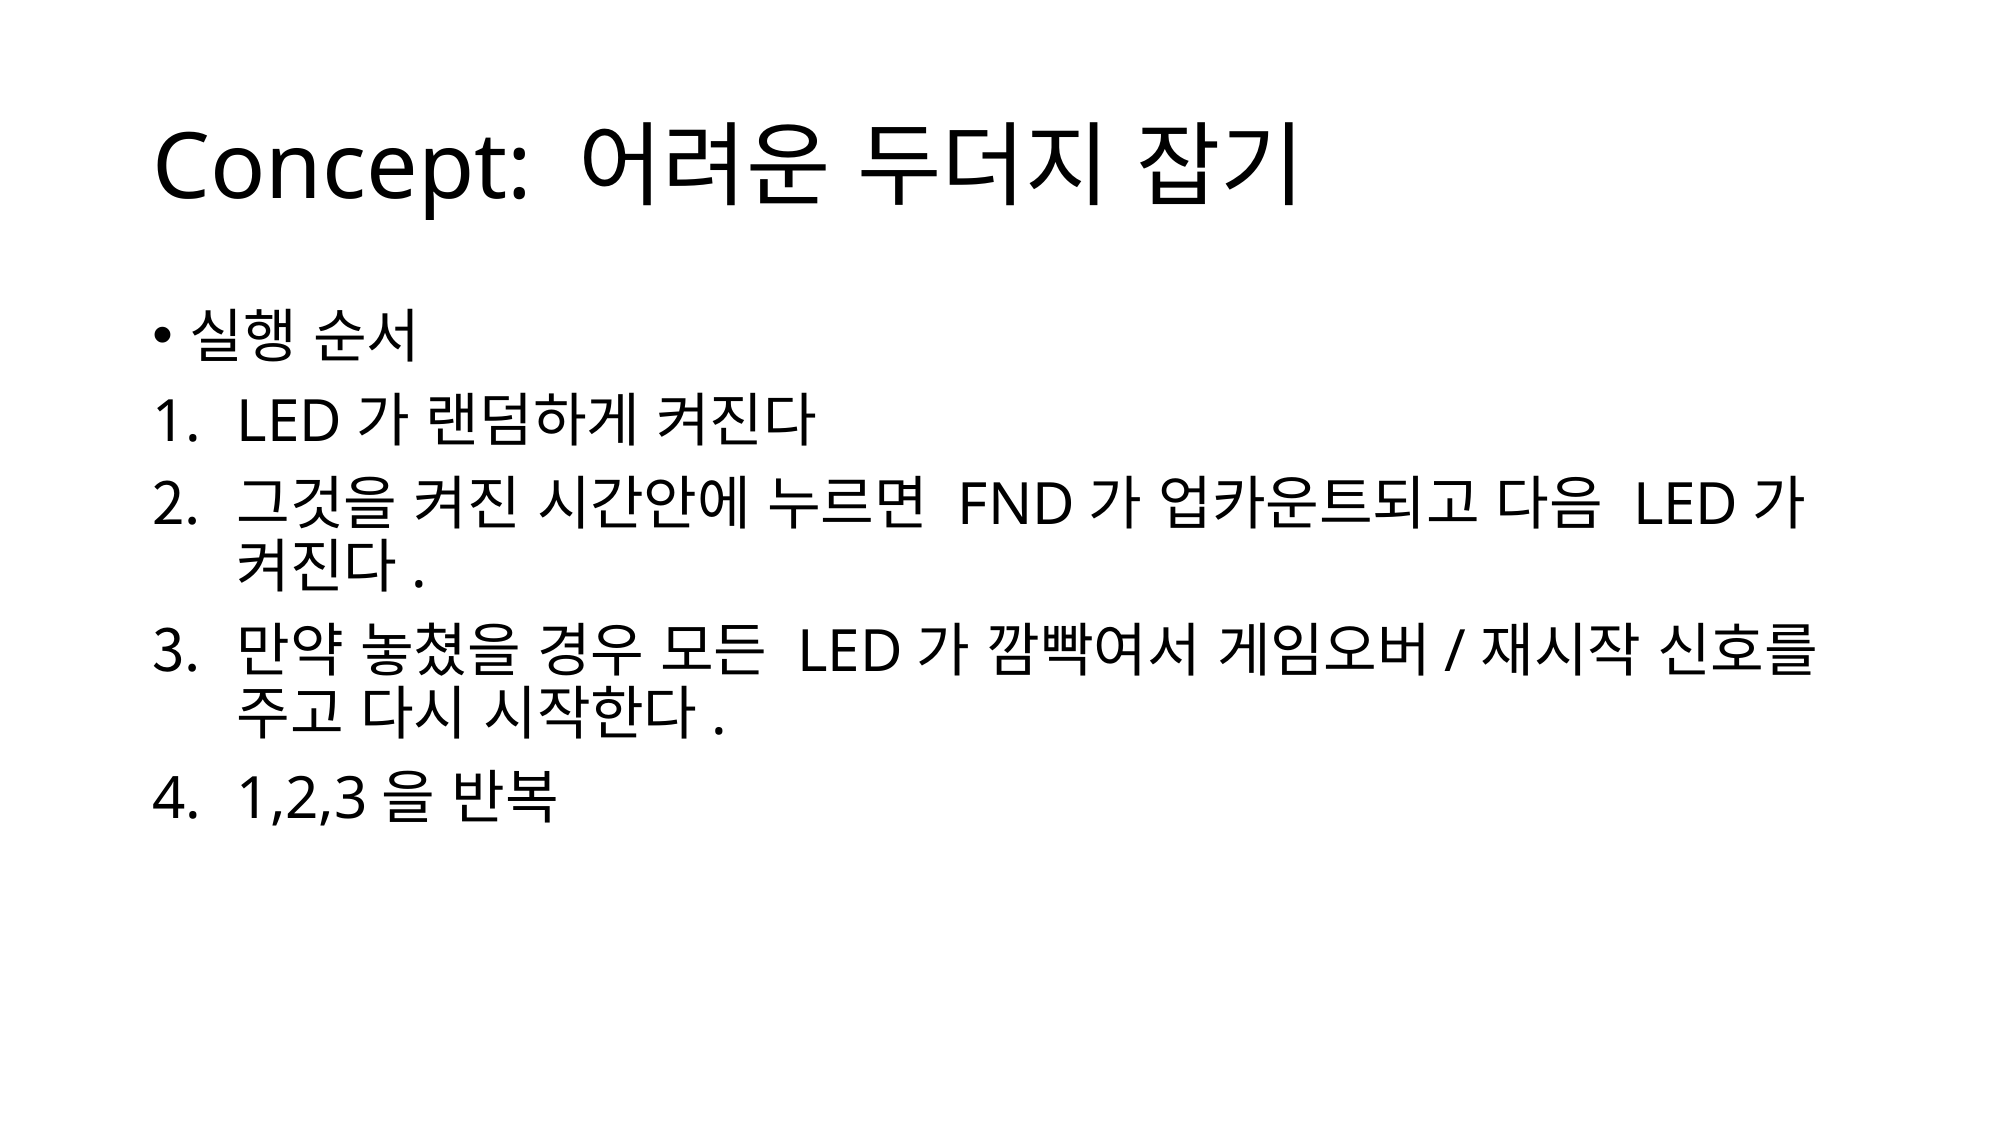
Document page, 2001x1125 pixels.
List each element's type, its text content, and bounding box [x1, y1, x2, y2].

title Concept: 어려운 두더지 잡기 [137, 59, 1863, 278]
list 실행 순서 LED가 랜덤하게 켜진다 그것을 켜진 시간안에 누르면 FND가 업카운트되고 다음 LED가 켜진다. 만약 놓쳤을 경우 모든 LED가 깜빡여서 게임오버/재시작 신호를 주고 다시 시작한다. 1,2,3을 반복 [137, 299, 1863, 1014]
